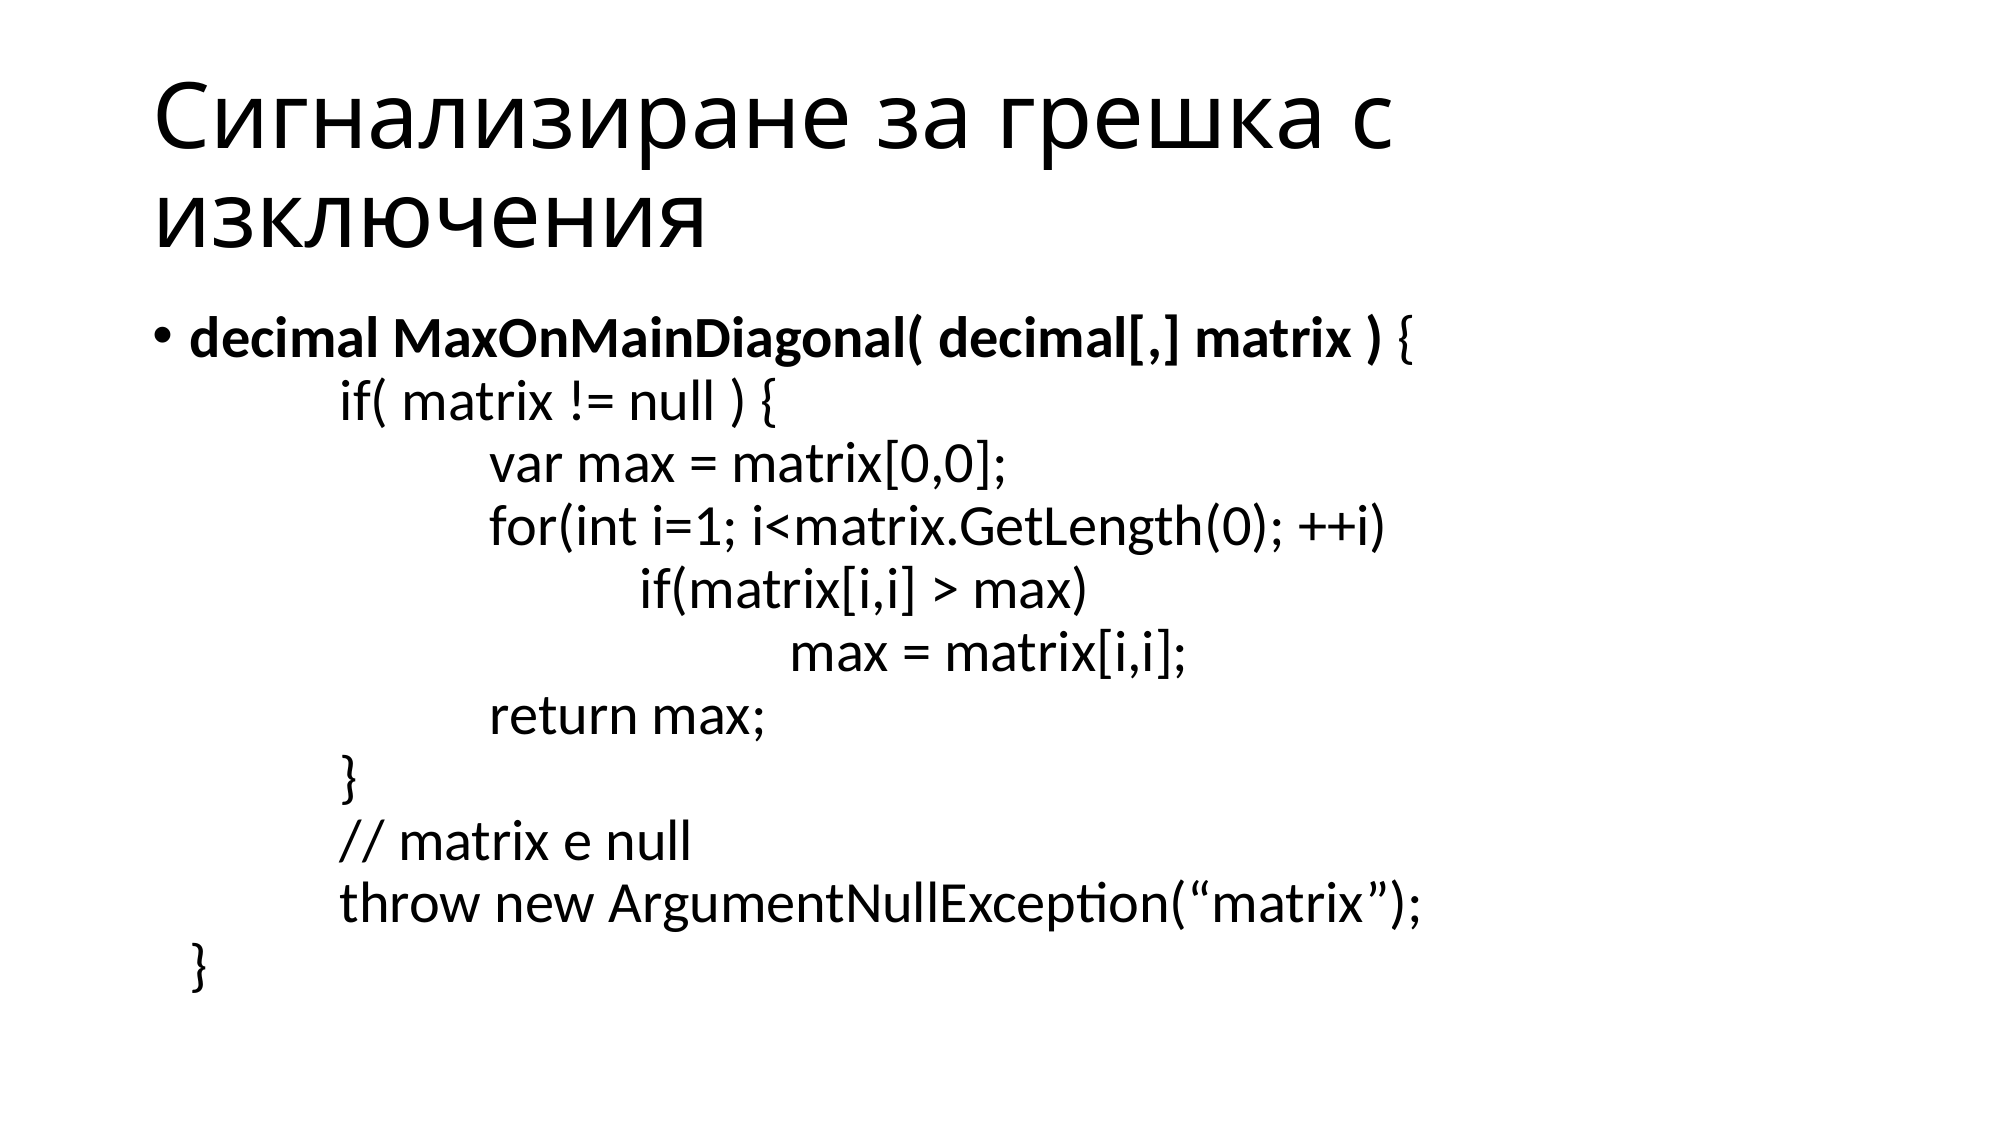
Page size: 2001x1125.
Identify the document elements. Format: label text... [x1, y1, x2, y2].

title Сигнализиране за грешка с изключения [137, 59, 1863, 278]
list decimal MaxOnMainDiagonal( decimal[,] matrix ) { if( matrix != null ) { var max = matrix[0,0]; for(int i=1; i<matrix.GetLength(0); ++i) if(matrix[i,i] > max) max = matrix[i,i]; return max; } // matrix е null throw new ArgumentNullException(“matrix”); } [137, 299, 1863, 1014]
